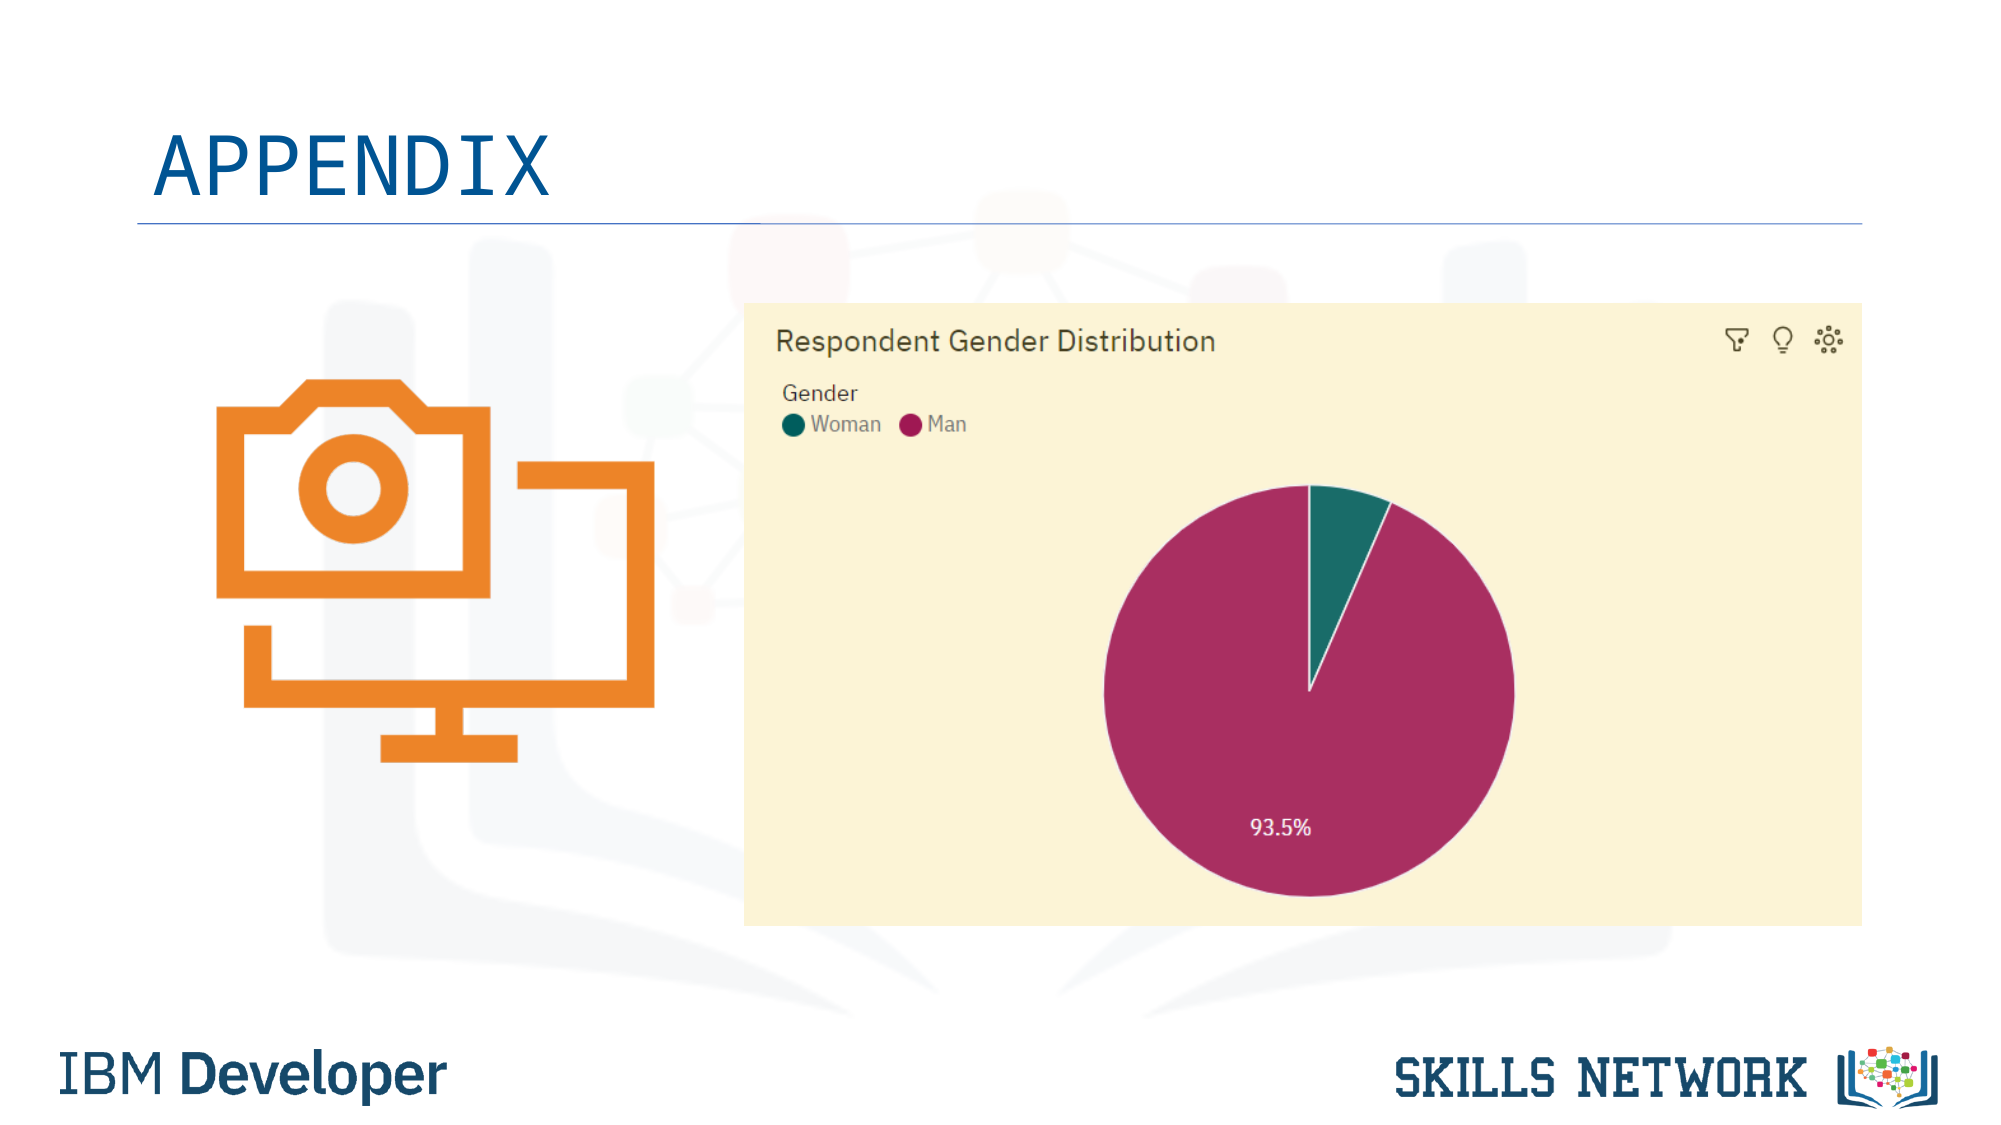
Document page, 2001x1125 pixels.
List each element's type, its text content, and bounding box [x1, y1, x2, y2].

picture [55, 1045, 459, 1108]
picture [1390, 1045, 1945, 1111]
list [744, 303, 1862, 926]
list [173, 303, 698, 828]
title APPENDIX [137, 59, 1863, 278]
